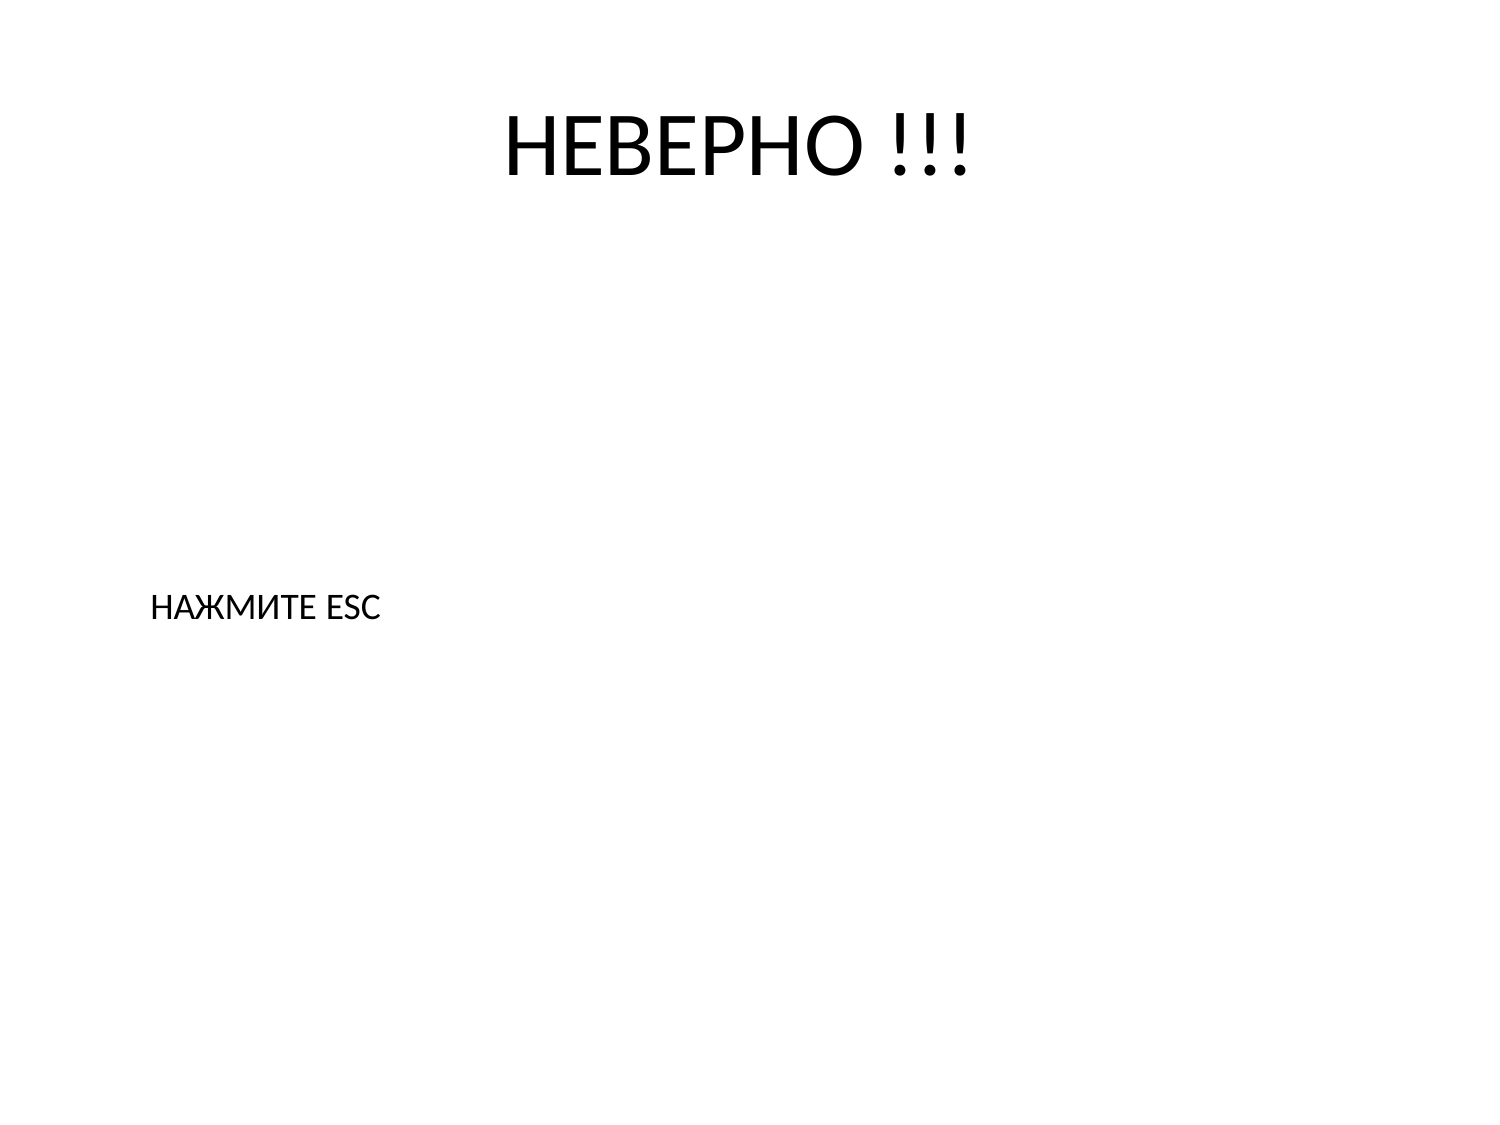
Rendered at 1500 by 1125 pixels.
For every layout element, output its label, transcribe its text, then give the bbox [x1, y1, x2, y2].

text_box НАЖМИТЕ ESC [135, 574, 1010, 634]
title НЕВЕРНО !!! [75, 45, 1425, 233]
